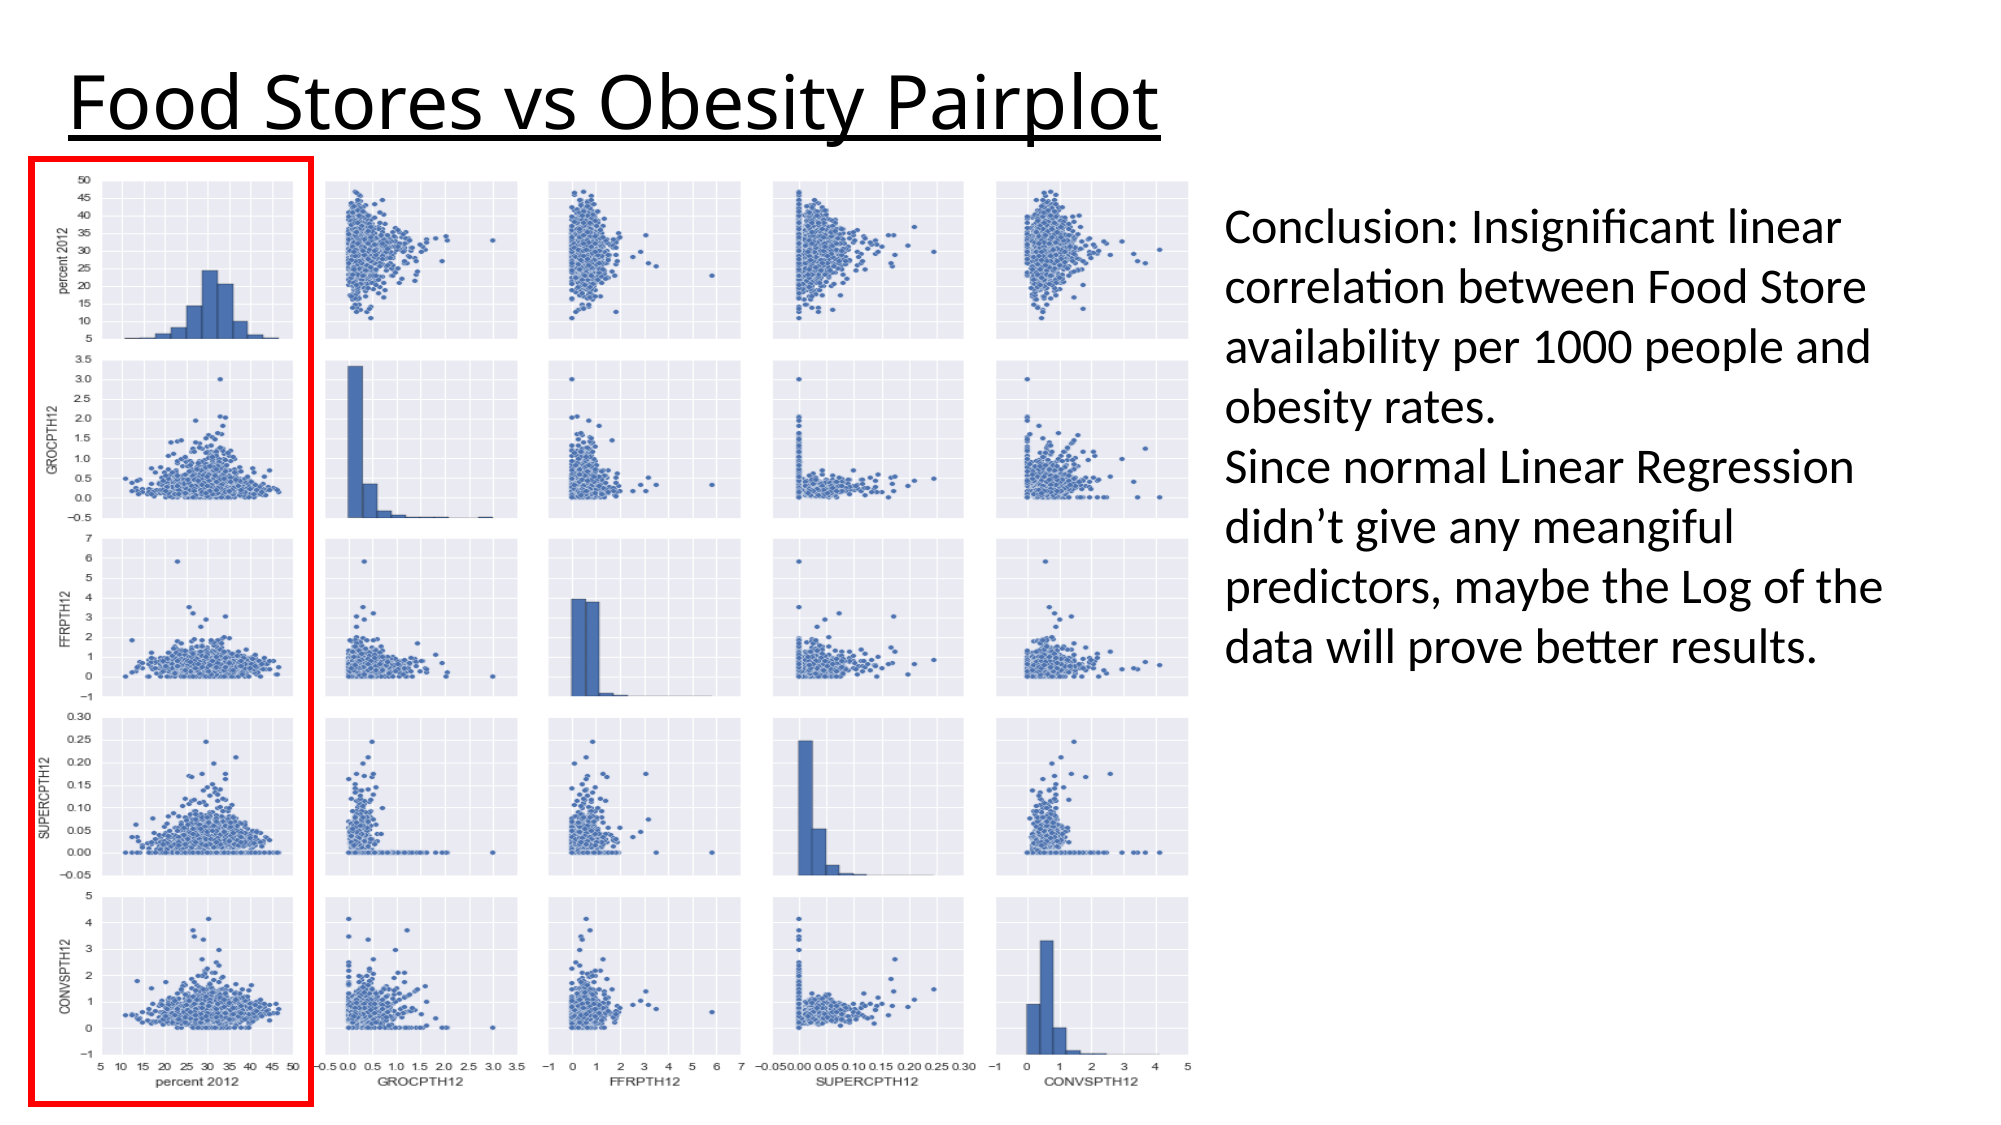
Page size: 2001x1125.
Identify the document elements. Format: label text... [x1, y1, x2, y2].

text_box Conclusion: Insignificant linear correlation between Food Store availability per 1000 people and obesity rates. Since normal Linear Regression didn’t give any meangiful predictors, maybe the Log of the data will prove better results. [1209, 186, 1907, 681]
picture [31, 169, 1200, 1094]
title Food Stores vs Obesity Pairplot [52, 44, 1778, 167]
text_box [30, 158, 312, 1105]
